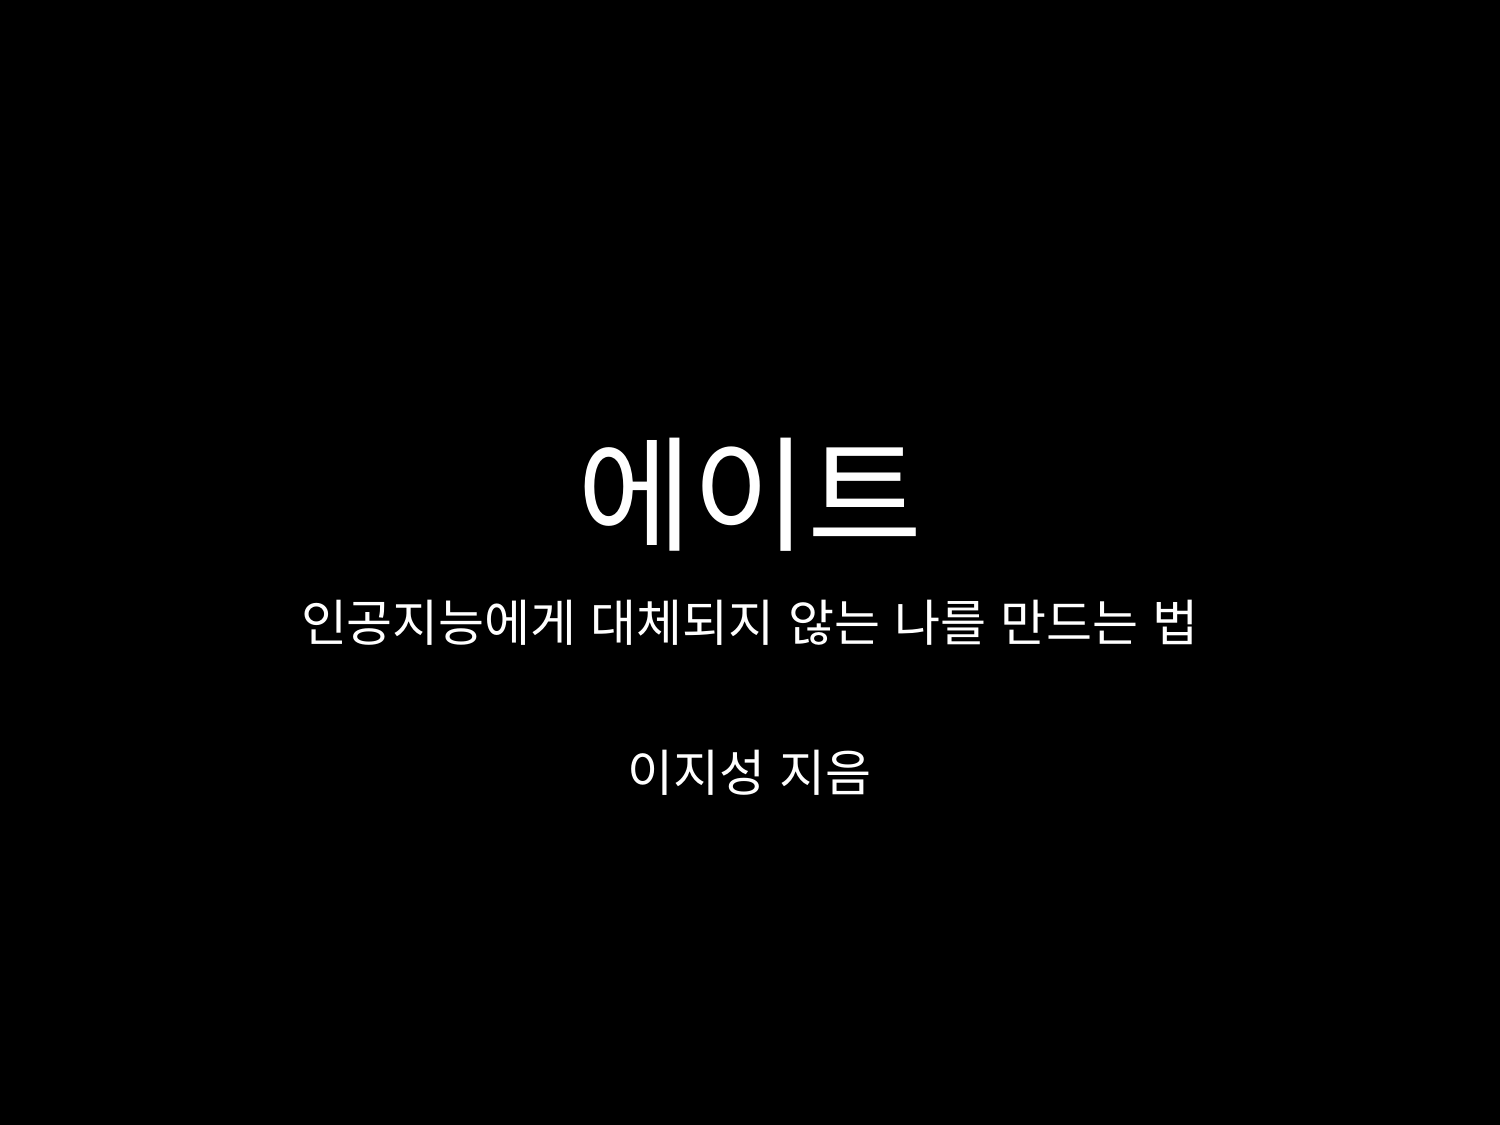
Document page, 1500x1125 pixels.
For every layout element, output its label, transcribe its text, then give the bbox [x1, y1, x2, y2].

subtitle 인공지능에게 대체되지 않는 나를 만드는 법 이지성 지음 [187, 590, 1313, 863]
title 에이트 [112, 184, 1388, 576]
